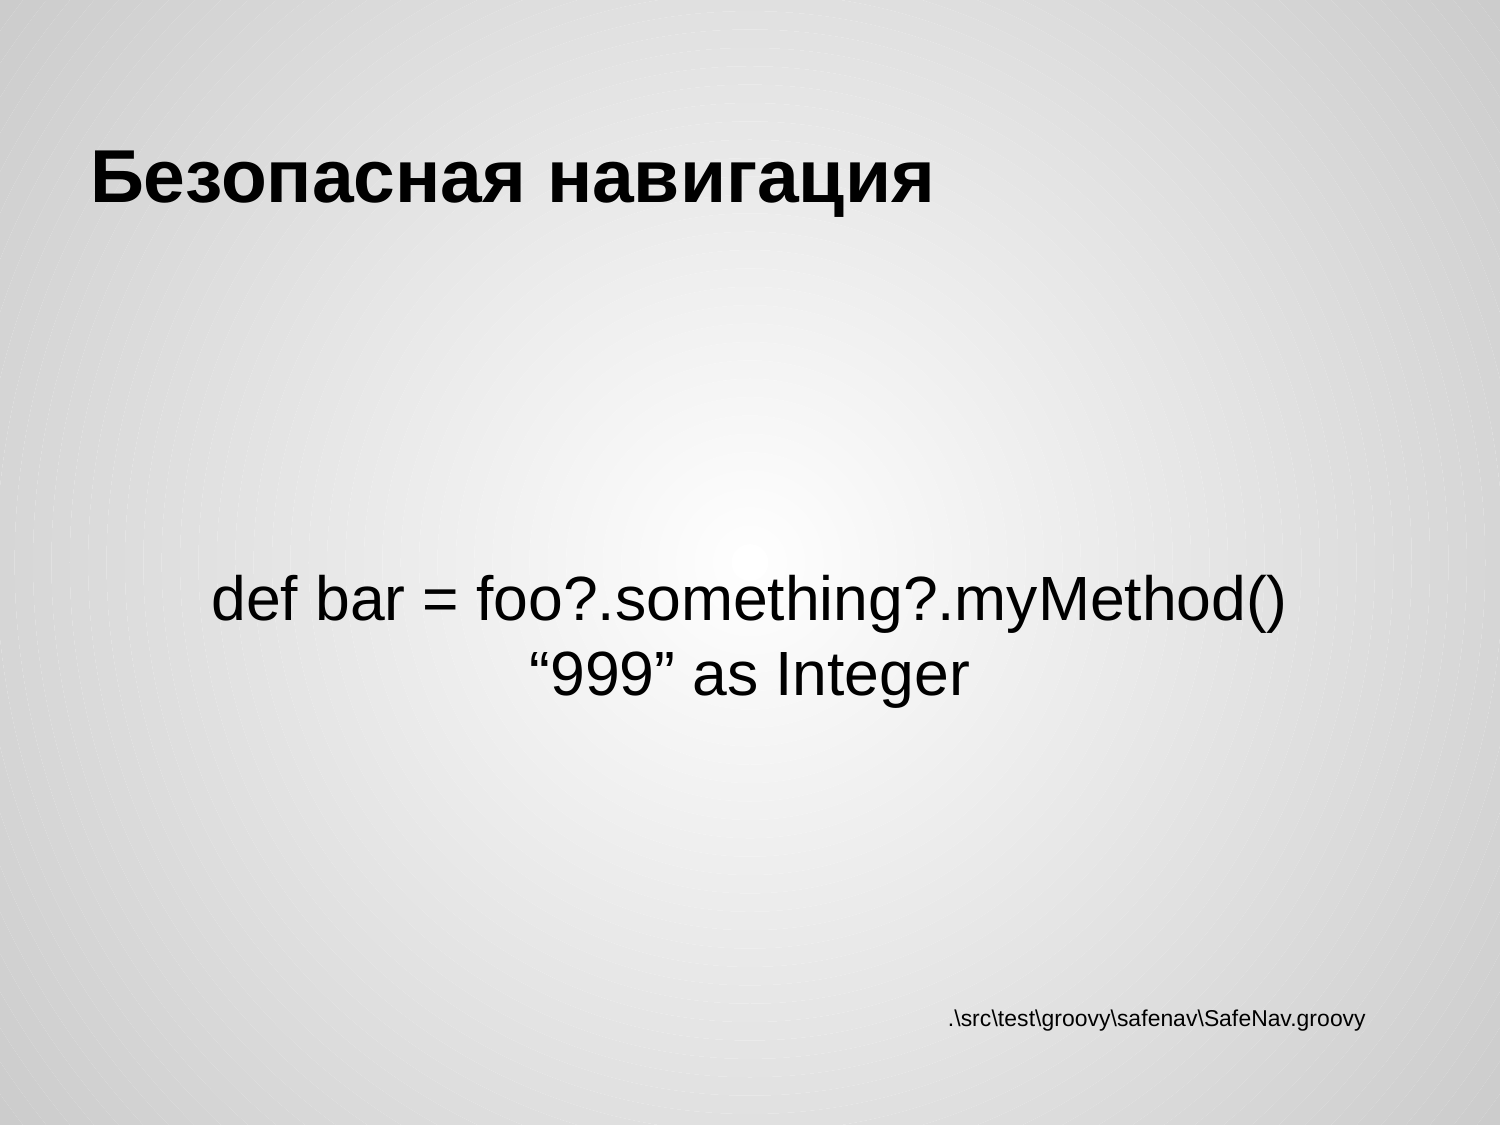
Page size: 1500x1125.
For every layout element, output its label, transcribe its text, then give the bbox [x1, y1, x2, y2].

list def bar = foo?.something?.myMethod() “999” as Integer [75, 262, 1425, 1078]
title Безопасная навигация [75, 45, 1425, 233]
text_box .\src\test\groovy\safenav\SafeNav.groovy [932, 947, 1425, 1084]
